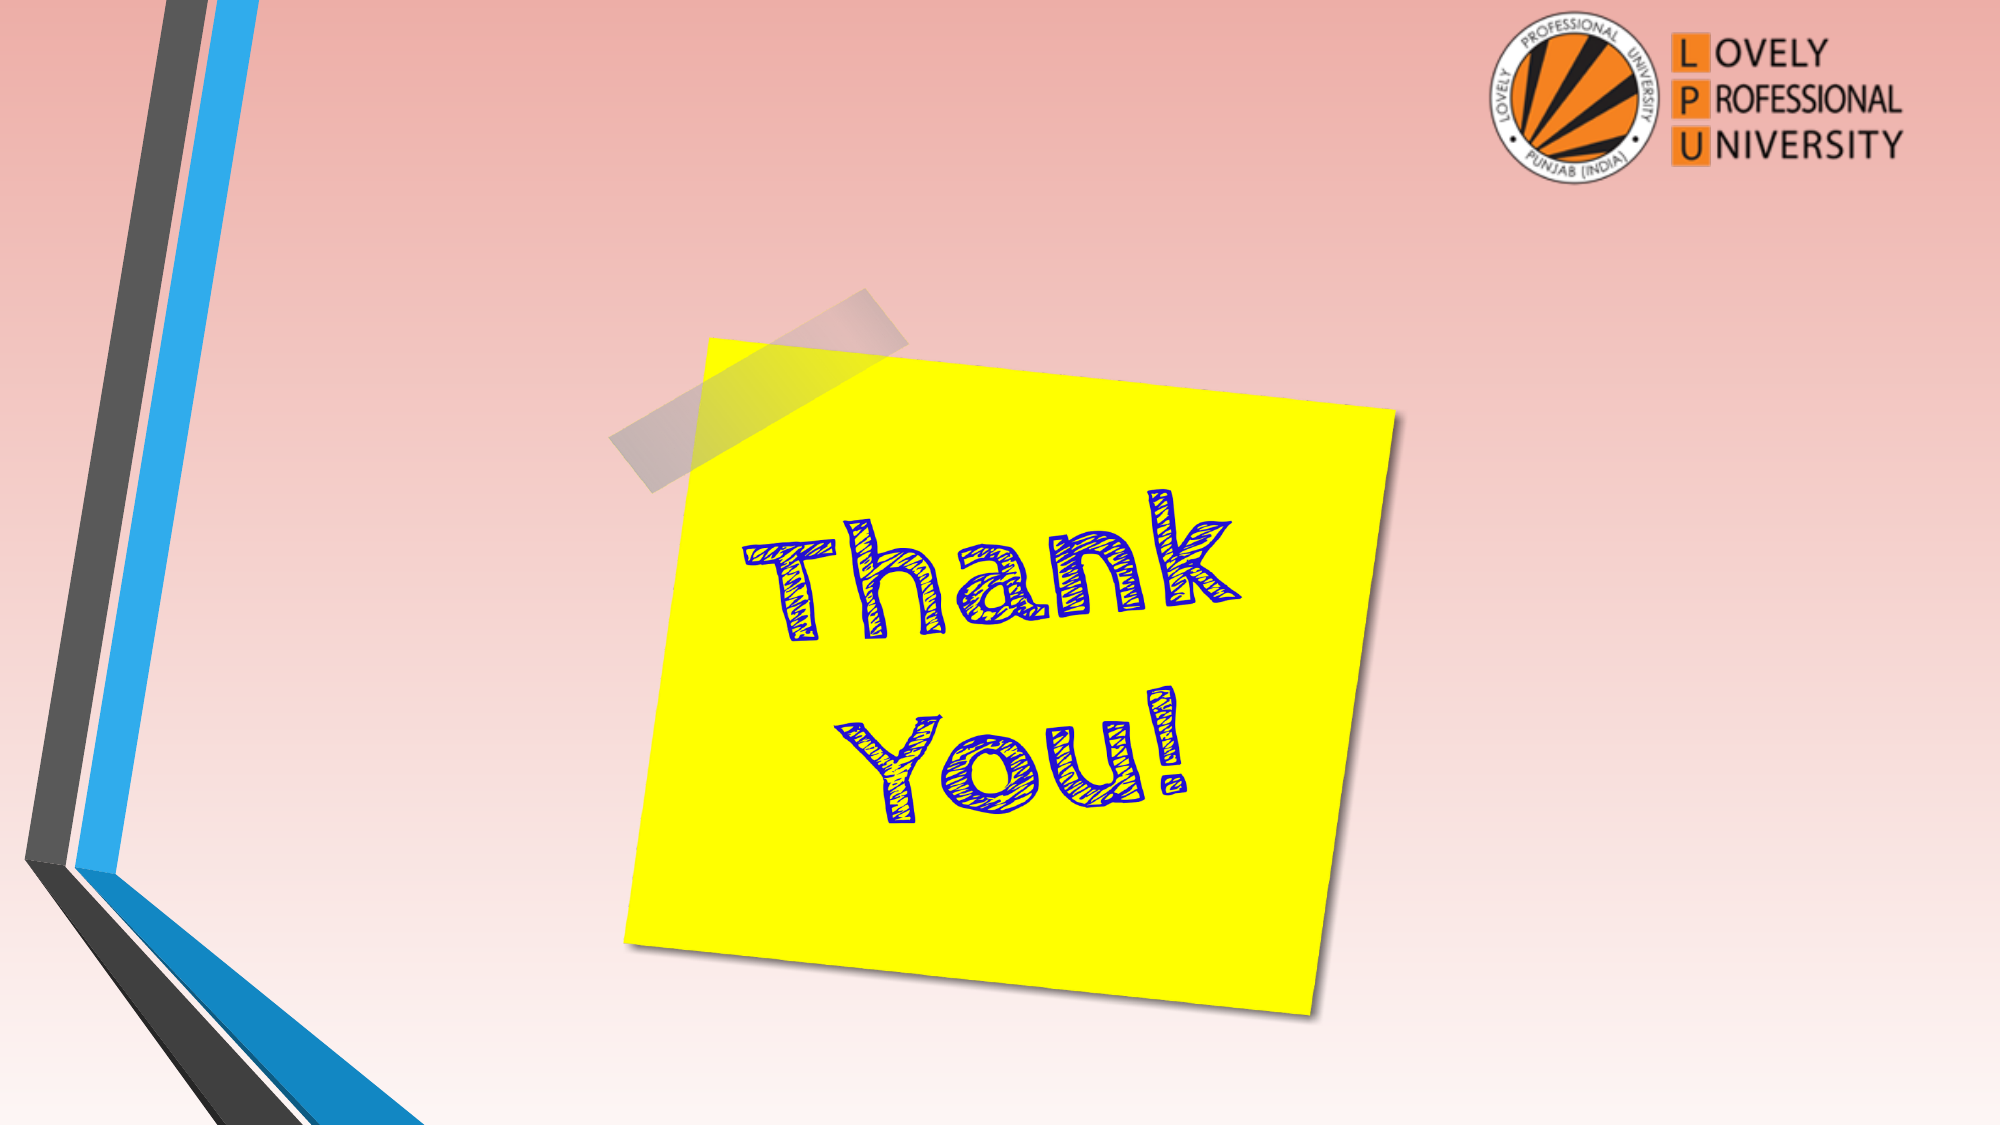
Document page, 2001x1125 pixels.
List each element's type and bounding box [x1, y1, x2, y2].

picture [540, 0, 2000, 1075]
